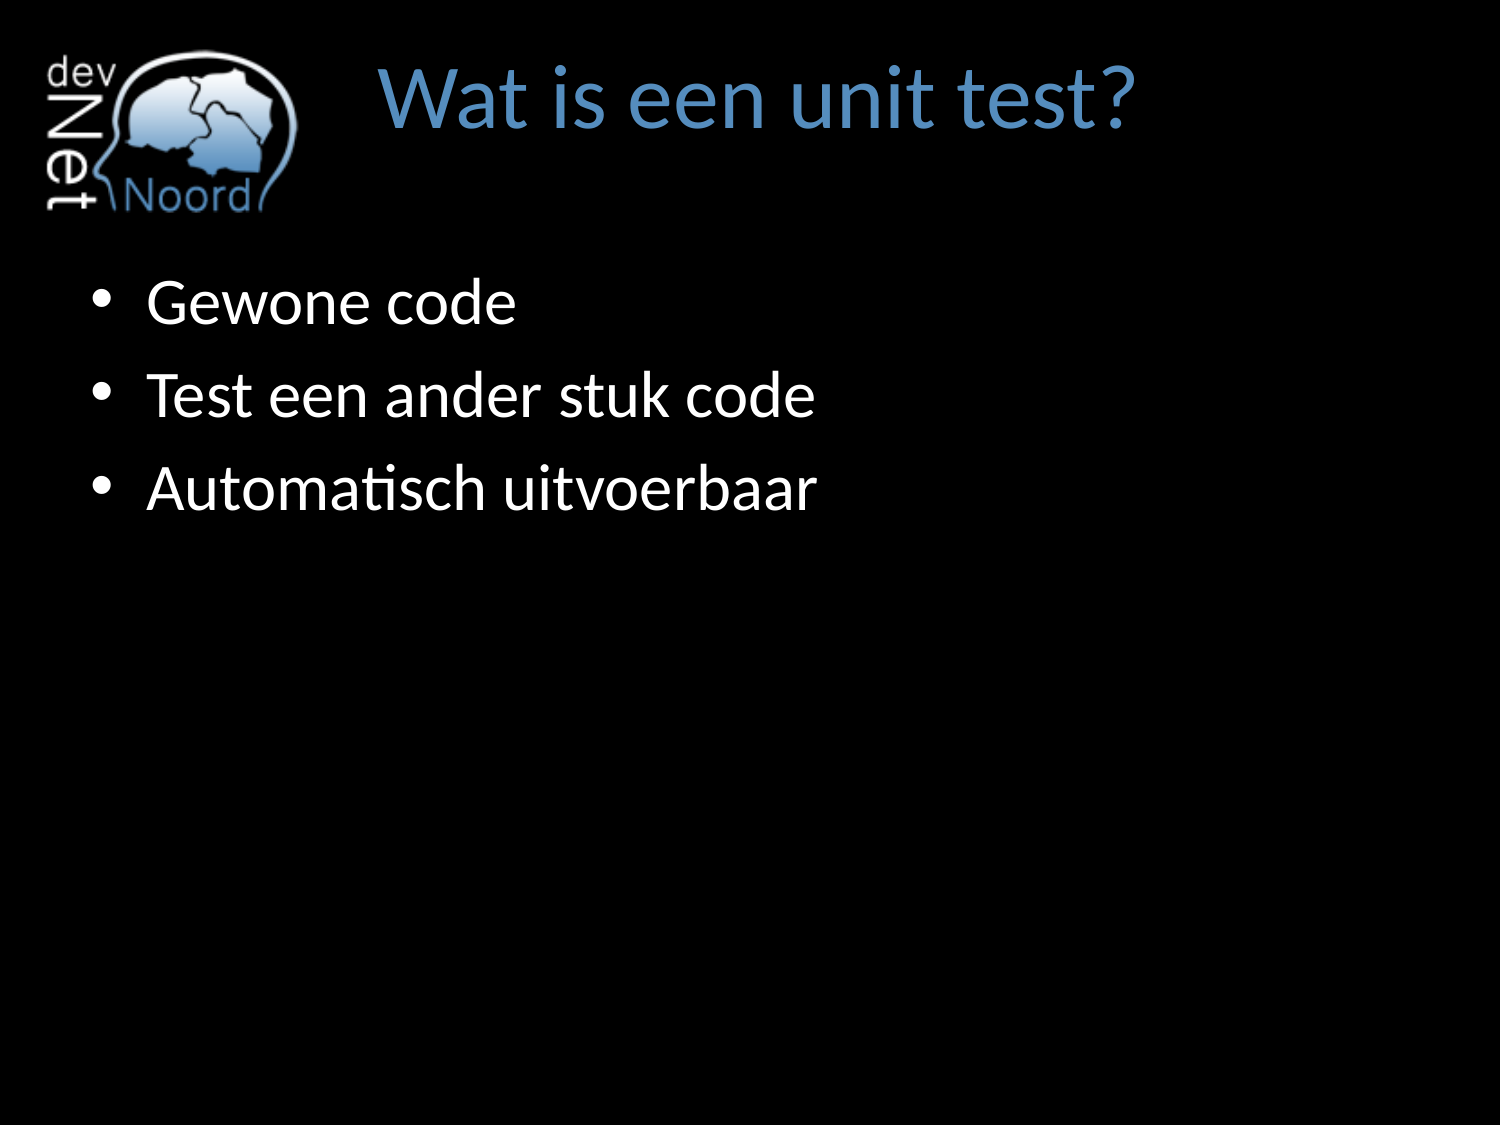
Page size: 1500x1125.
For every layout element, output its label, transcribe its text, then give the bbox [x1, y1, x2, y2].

title Wat is een unit test? [362, 29, 1425, 205]
list Gewone code Test een ander stuk code Automatisch uitvoerbaar [75, 249, 1425, 1063]
picture [24, 30, 313, 238]
